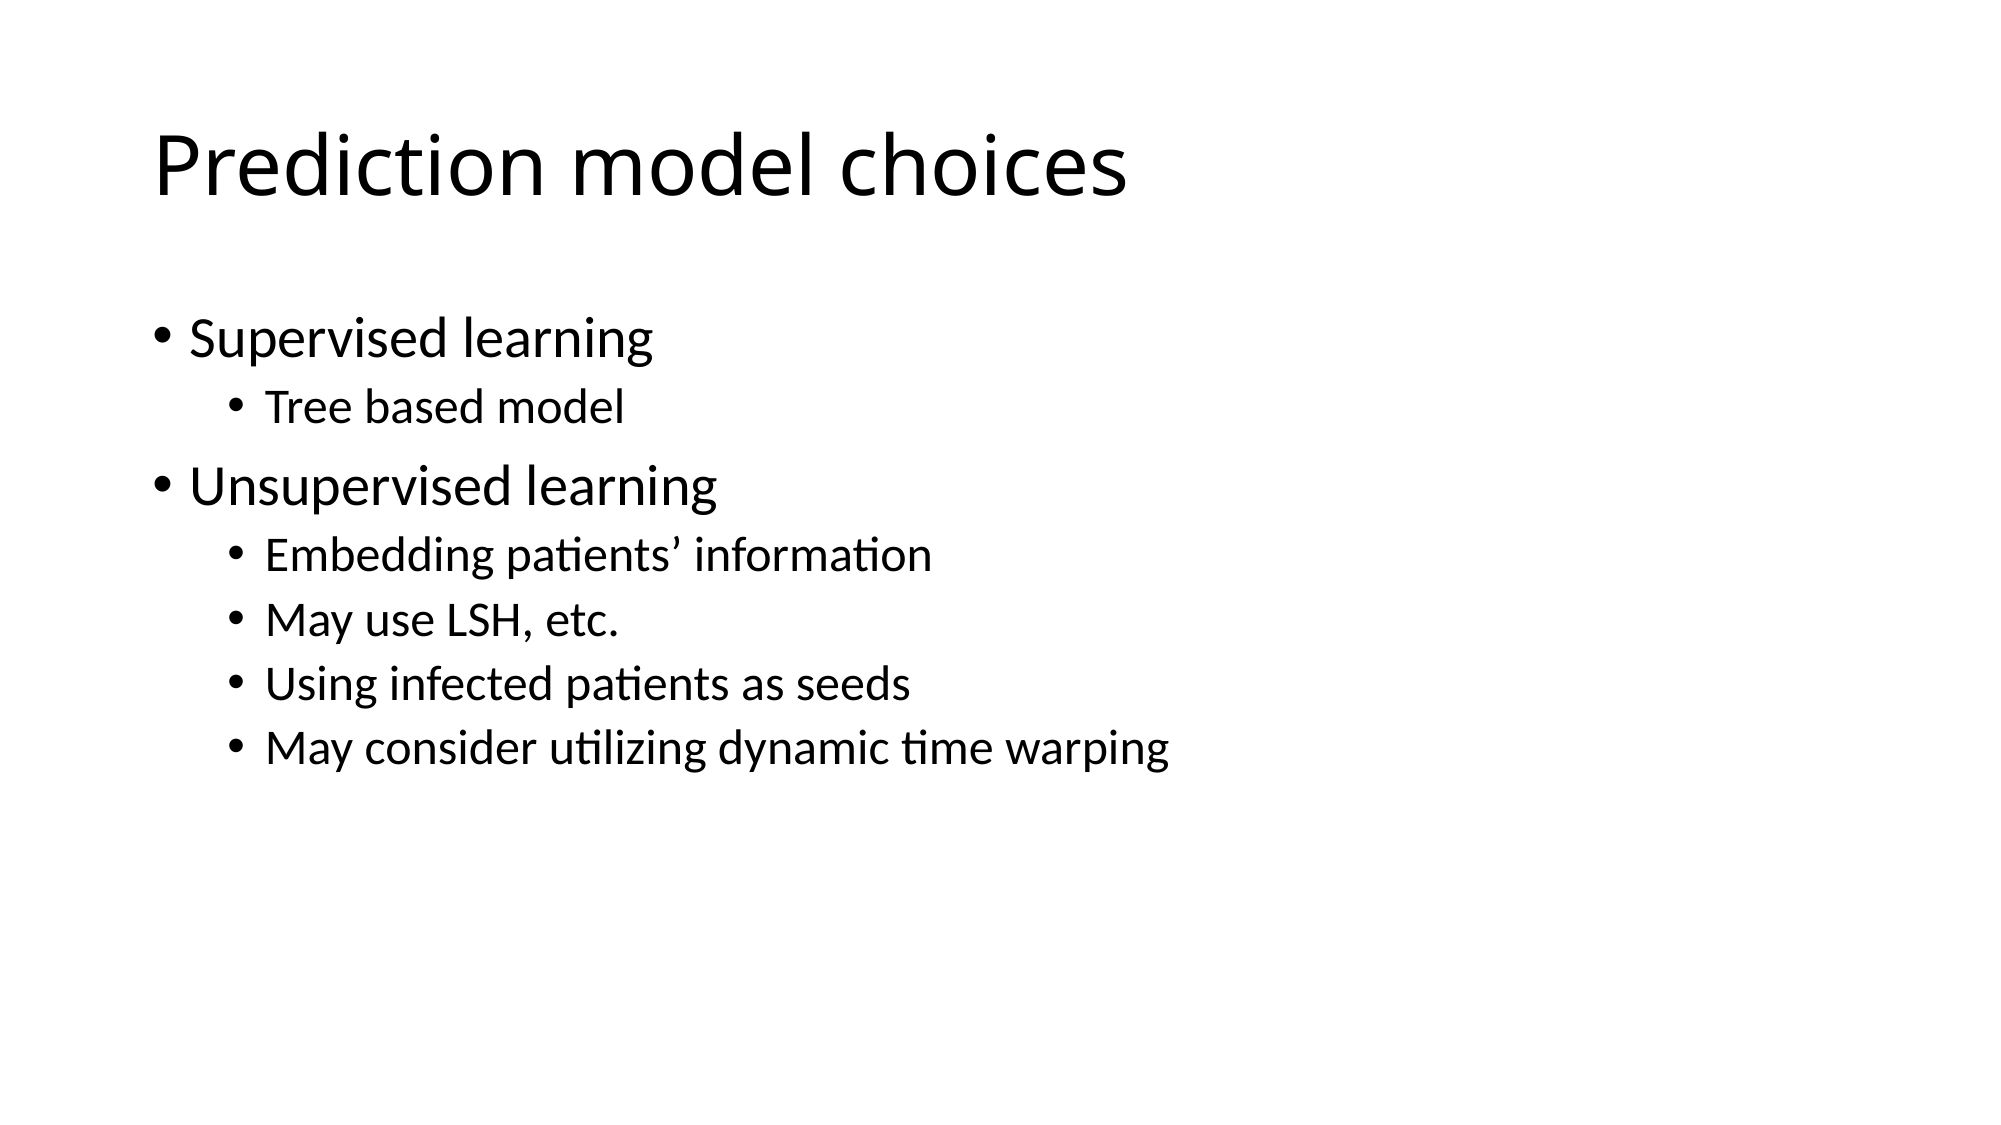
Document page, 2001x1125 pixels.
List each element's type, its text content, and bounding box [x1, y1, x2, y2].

list Supervised learning Tree based model Unsupervised learning Embedding patients’ information May use LSH, etc. Using infected patients as seeds May consider utilizing dynamic time warping [137, 299, 1863, 1014]
title Prediction model choices [137, 59, 1863, 278]
